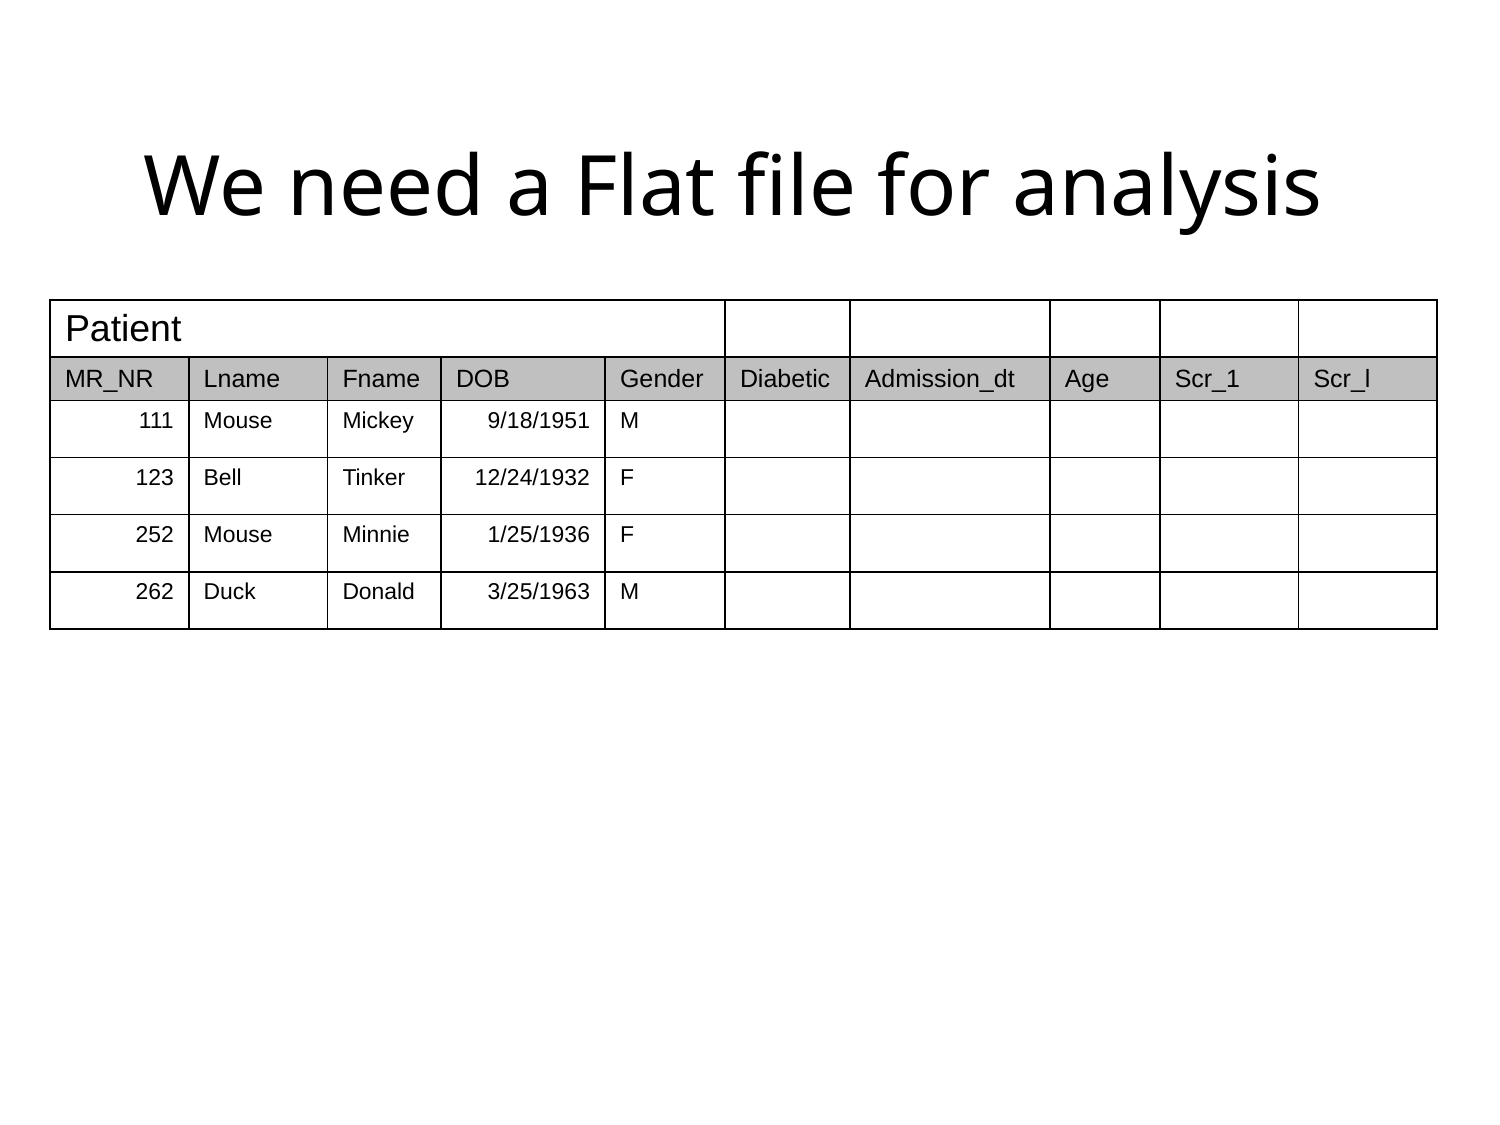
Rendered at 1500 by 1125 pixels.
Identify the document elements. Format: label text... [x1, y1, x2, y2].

table_header [1051, 301, 1159, 356]
table_cell Duck [190, 573, 327, 628]
text_box We need a Flat file for analysis [128, 125, 1340, 240]
table_cell 252 [51, 515, 188, 571]
table_cell Gender [606, 358, 724, 400]
table_cell F [606, 515, 724, 571]
table_cell Lname [190, 358, 327, 400]
table_cell Scr_1 [1161, 358, 1298, 400]
table_cell Mouse [190, 401, 327, 457]
table_cell M [606, 401, 724, 457]
table_cell Tinker [328, 458, 440, 514]
table_cell Fname [328, 358, 440, 400]
table_cell Admission_dt [851, 358, 1049, 400]
table_cell Mouse [190, 515, 327, 571]
table_cell [1051, 515, 1159, 571]
table_cell [1299, 515, 1436, 571]
table_cell [1161, 573, 1298, 628]
table_cell MR_NR [51, 358, 188, 400]
table_cell [851, 401, 1049, 457]
table_cell 3/25/1963 [442, 573, 604, 628]
table_cell M [606, 573, 724, 628]
table_cell Diabetic [726, 358, 849, 400]
table_cell [1051, 401, 1159, 457]
table_cell Mickey [328, 401, 440, 457]
table_cell 12/24/1932 [442, 458, 604, 514]
table_cell [851, 573, 1049, 628]
table_cell [726, 401, 849, 457]
table_cell [851, 515, 1049, 571]
table_cell 9/18/1951 [442, 401, 604, 457]
table_header [1299, 301, 1436, 356]
table_cell 262 [51, 573, 188, 628]
table_header [851, 301, 1049, 356]
table_cell [726, 515, 849, 571]
table_cell [726, 573, 849, 628]
table_cell F [606, 458, 724, 514]
table_header [1161, 301, 1298, 356]
table_header Patient [51, 301, 724, 356]
table_cell 1/25/1936 [442, 515, 604, 571]
table_cell [1299, 401, 1436, 457]
table_cell 123 [51, 458, 188, 514]
table_cell Donald [328, 573, 440, 628]
table_cell Scr_l [1299, 358, 1436, 400]
table_cell [1299, 458, 1436, 514]
table_cell 111 [51, 401, 188, 457]
table_cell [726, 458, 849, 514]
table_cell [1299, 573, 1436, 628]
table_cell [1161, 401, 1298, 457]
table_cell Bell [190, 458, 327, 514]
table_cell Age [1051, 358, 1159, 400]
table_cell [1161, 458, 1298, 514]
table_cell [1161, 515, 1298, 571]
table_cell [851, 458, 1049, 514]
table_cell [1051, 458, 1159, 514]
table_cell [1051, 573, 1159, 628]
table_header [726, 301, 849, 356]
table_cell DOB [442, 358, 604, 400]
table_cell Minnie [328, 515, 440, 571]
